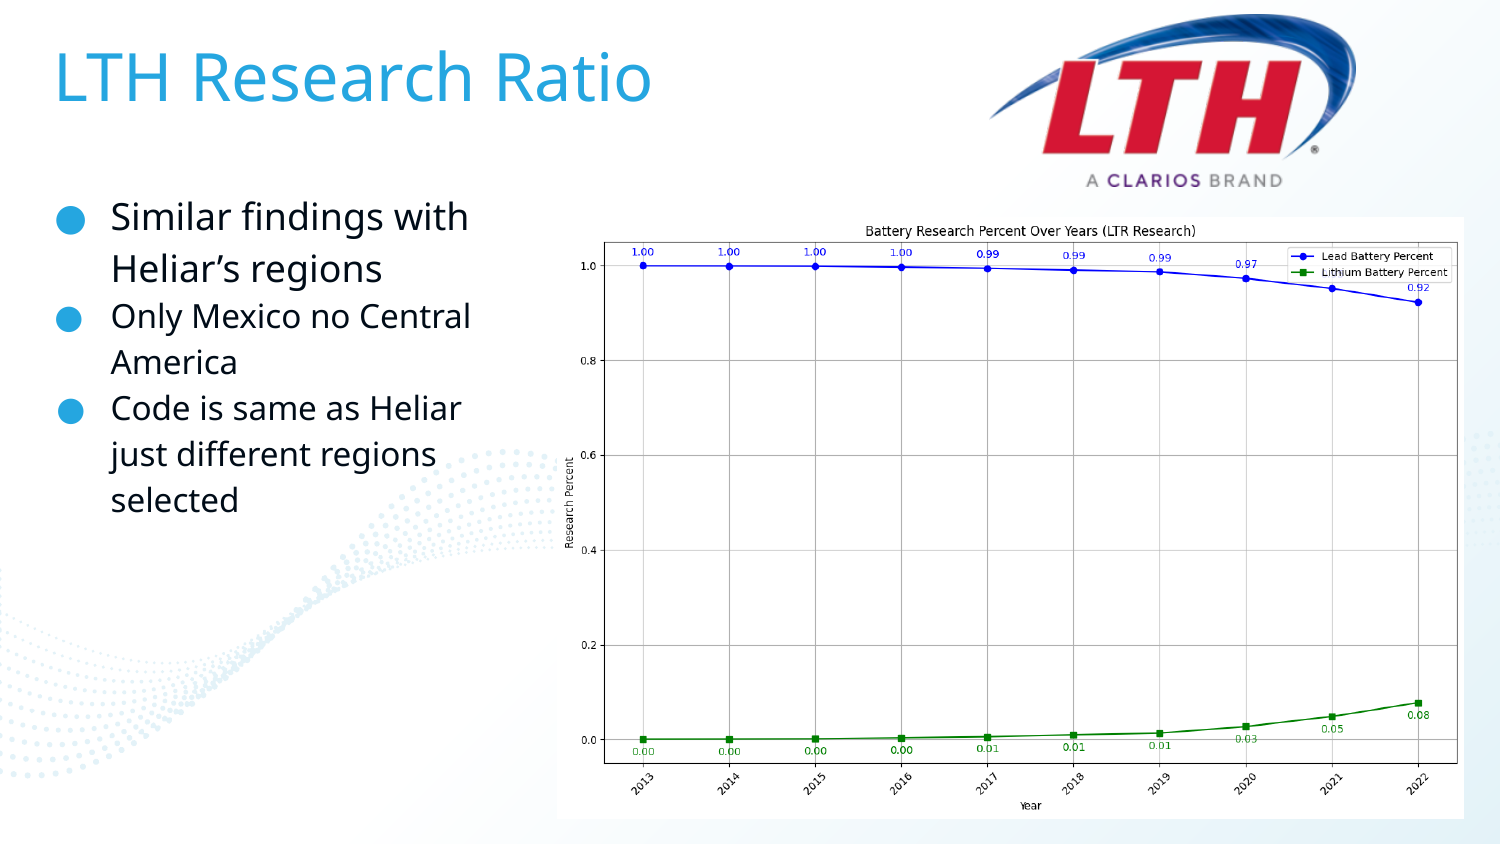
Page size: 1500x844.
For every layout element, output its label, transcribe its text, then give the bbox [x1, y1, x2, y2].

title LTH Research Ratio [53, 50, 984, 116]
picture [557, 217, 1464, 819]
picture [989, 14, 1356, 187]
list Similar findings with Heliar’s regions Only Mexico no Central America Code is same as Heliar just different regions selected [35, 186, 509, 819]
